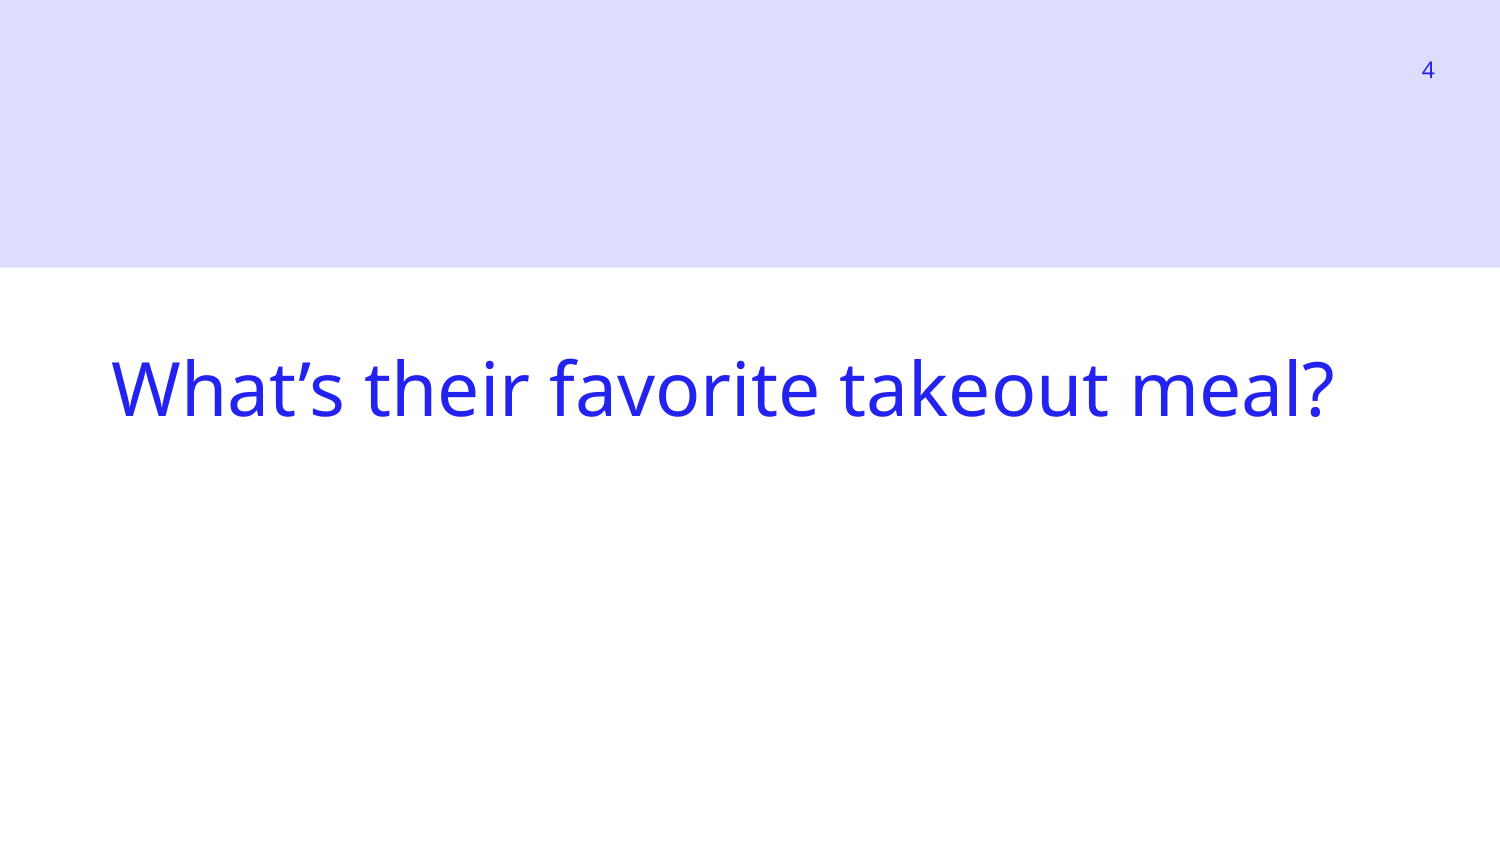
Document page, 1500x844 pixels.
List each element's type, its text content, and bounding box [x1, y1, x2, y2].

subtitle What’s their favorite takeout meal? [111, 341, 1492, 465]
slide_number ‹#› [1392, 41, 1450, 71]
